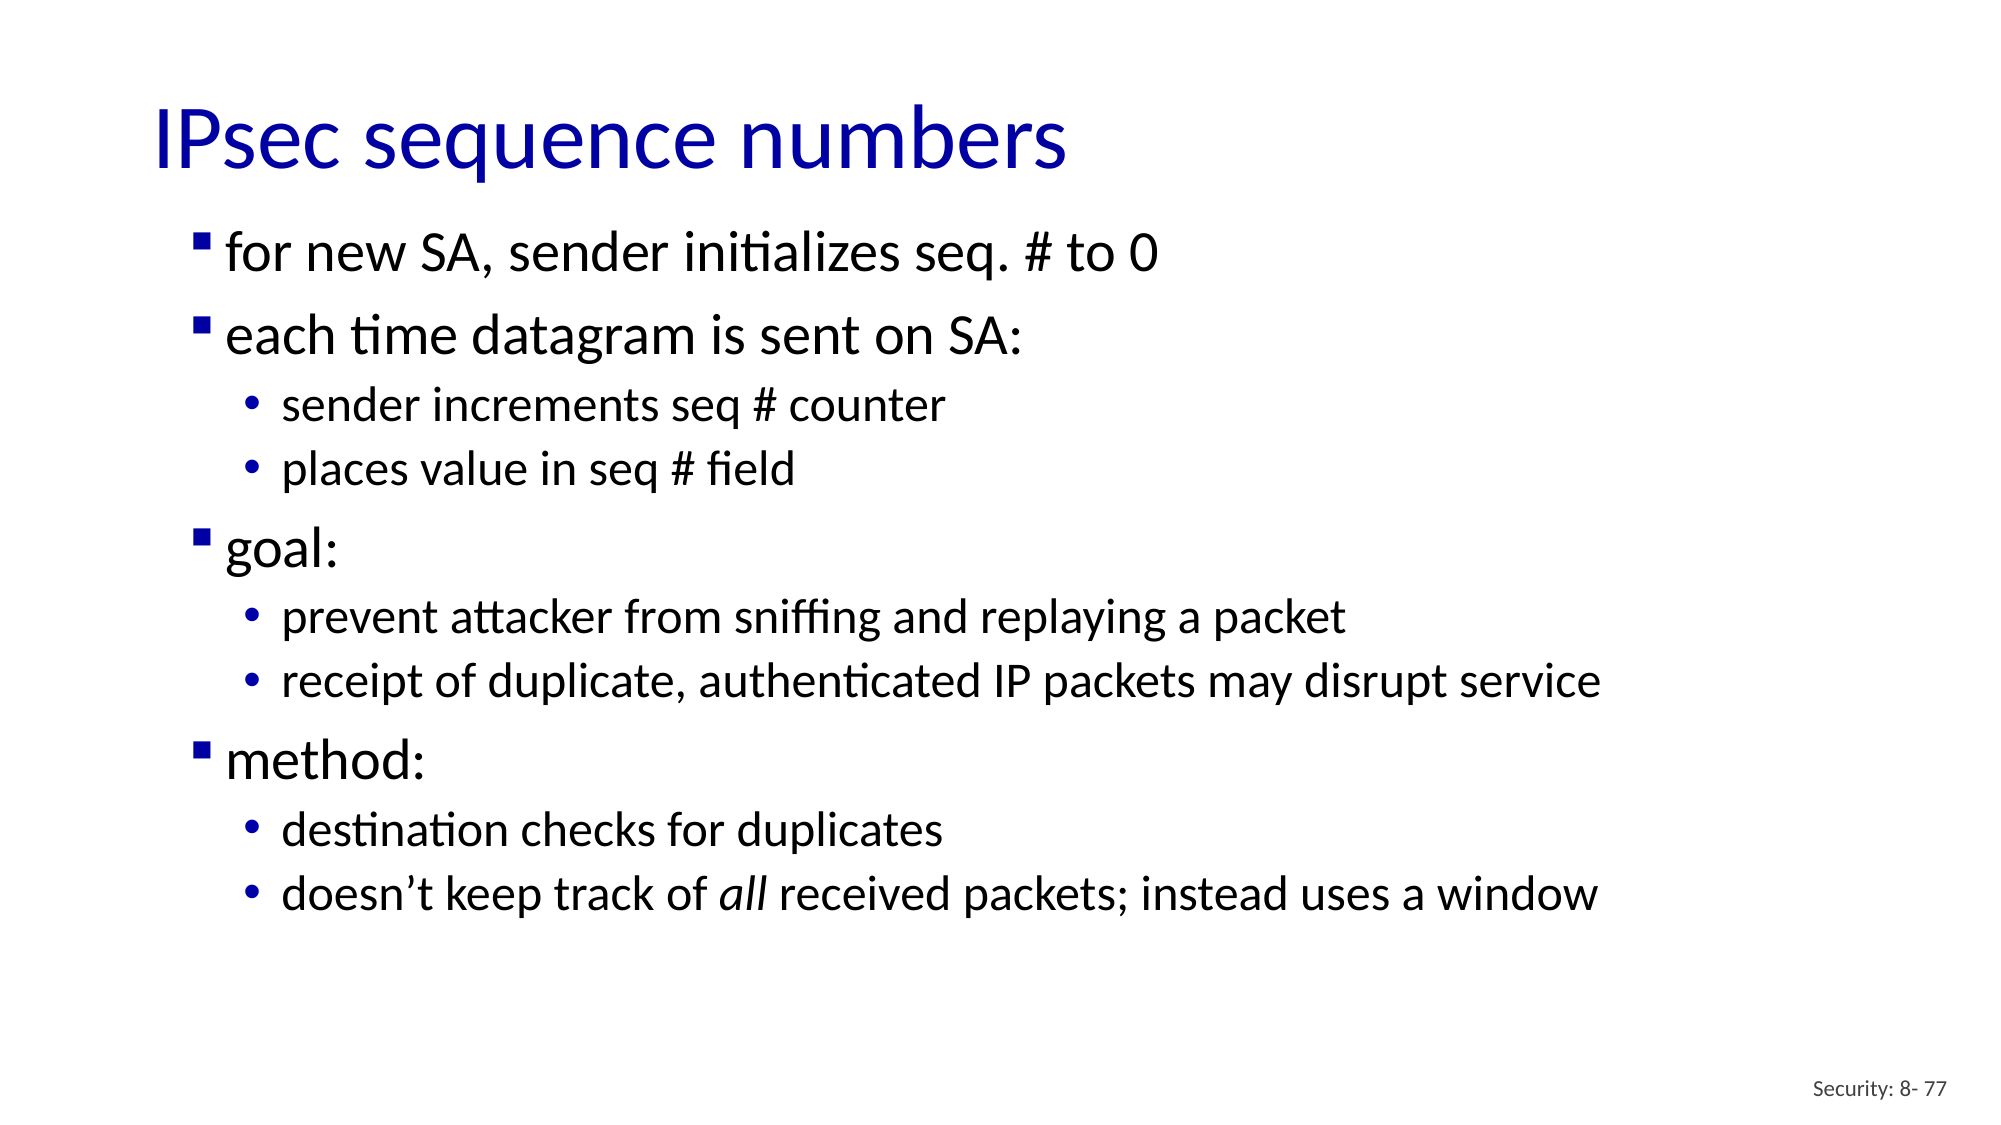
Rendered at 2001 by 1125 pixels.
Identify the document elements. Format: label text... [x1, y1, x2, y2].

text_box for new SA, sender initializes seq. # to 0 each time datagram is sent on SA: sender increments seq # counter places value in seq # field goal: prevent attacker from sniffing and replaying a packet receipt of duplicate, authenticated IP packets may disrupt service method: destination checks for duplicates doesn’t keep track of all received packets; instead uses a window [152, 213, 1863, 977]
slide_number Security: 8- 77 [1512, 1056, 1963, 1117]
title IPsec sequence numbers [137, 65, 1863, 213]
